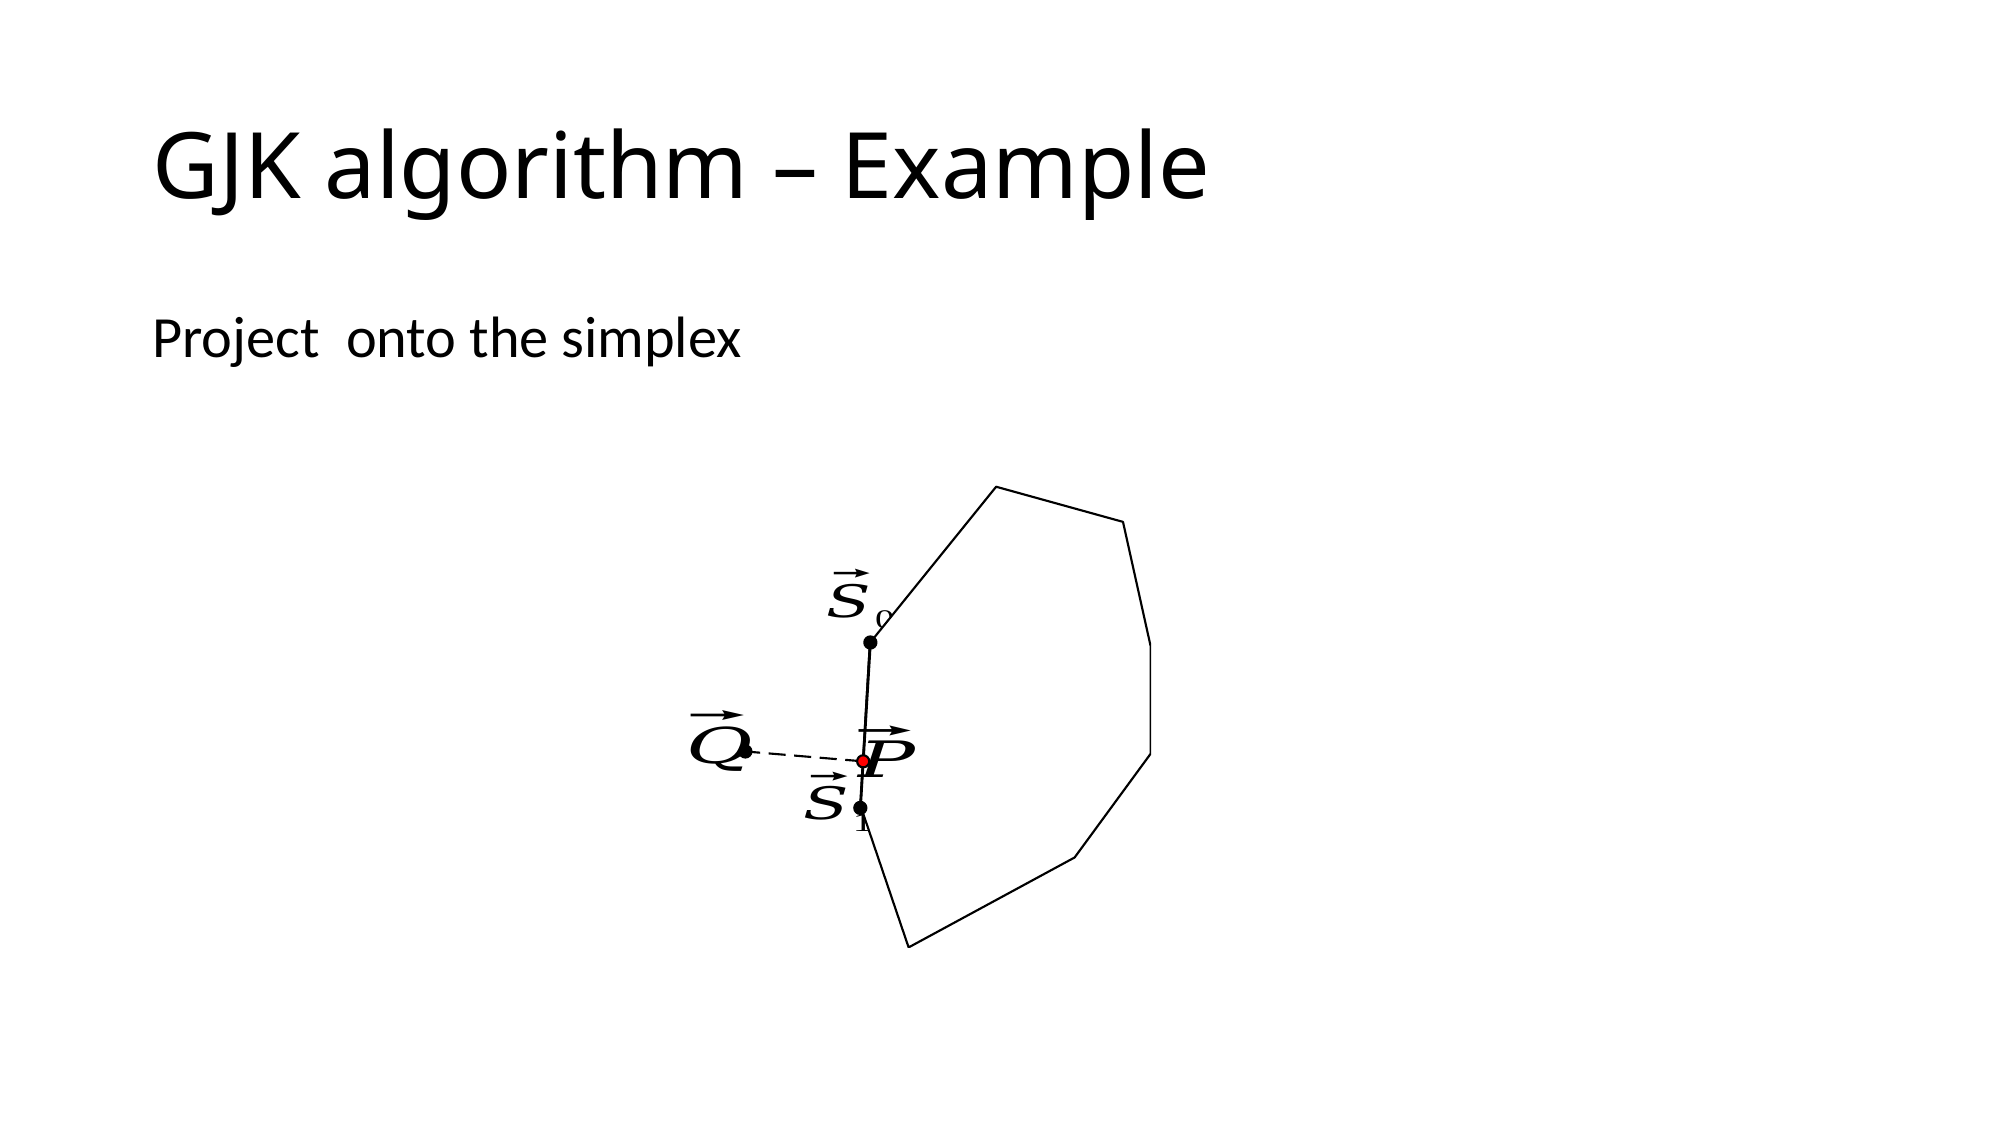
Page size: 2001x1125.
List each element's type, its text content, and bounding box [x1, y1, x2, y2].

picture [735, 482, 1152, 948]
title GJK algorithm – Example [137, 59, 1863, 278]
